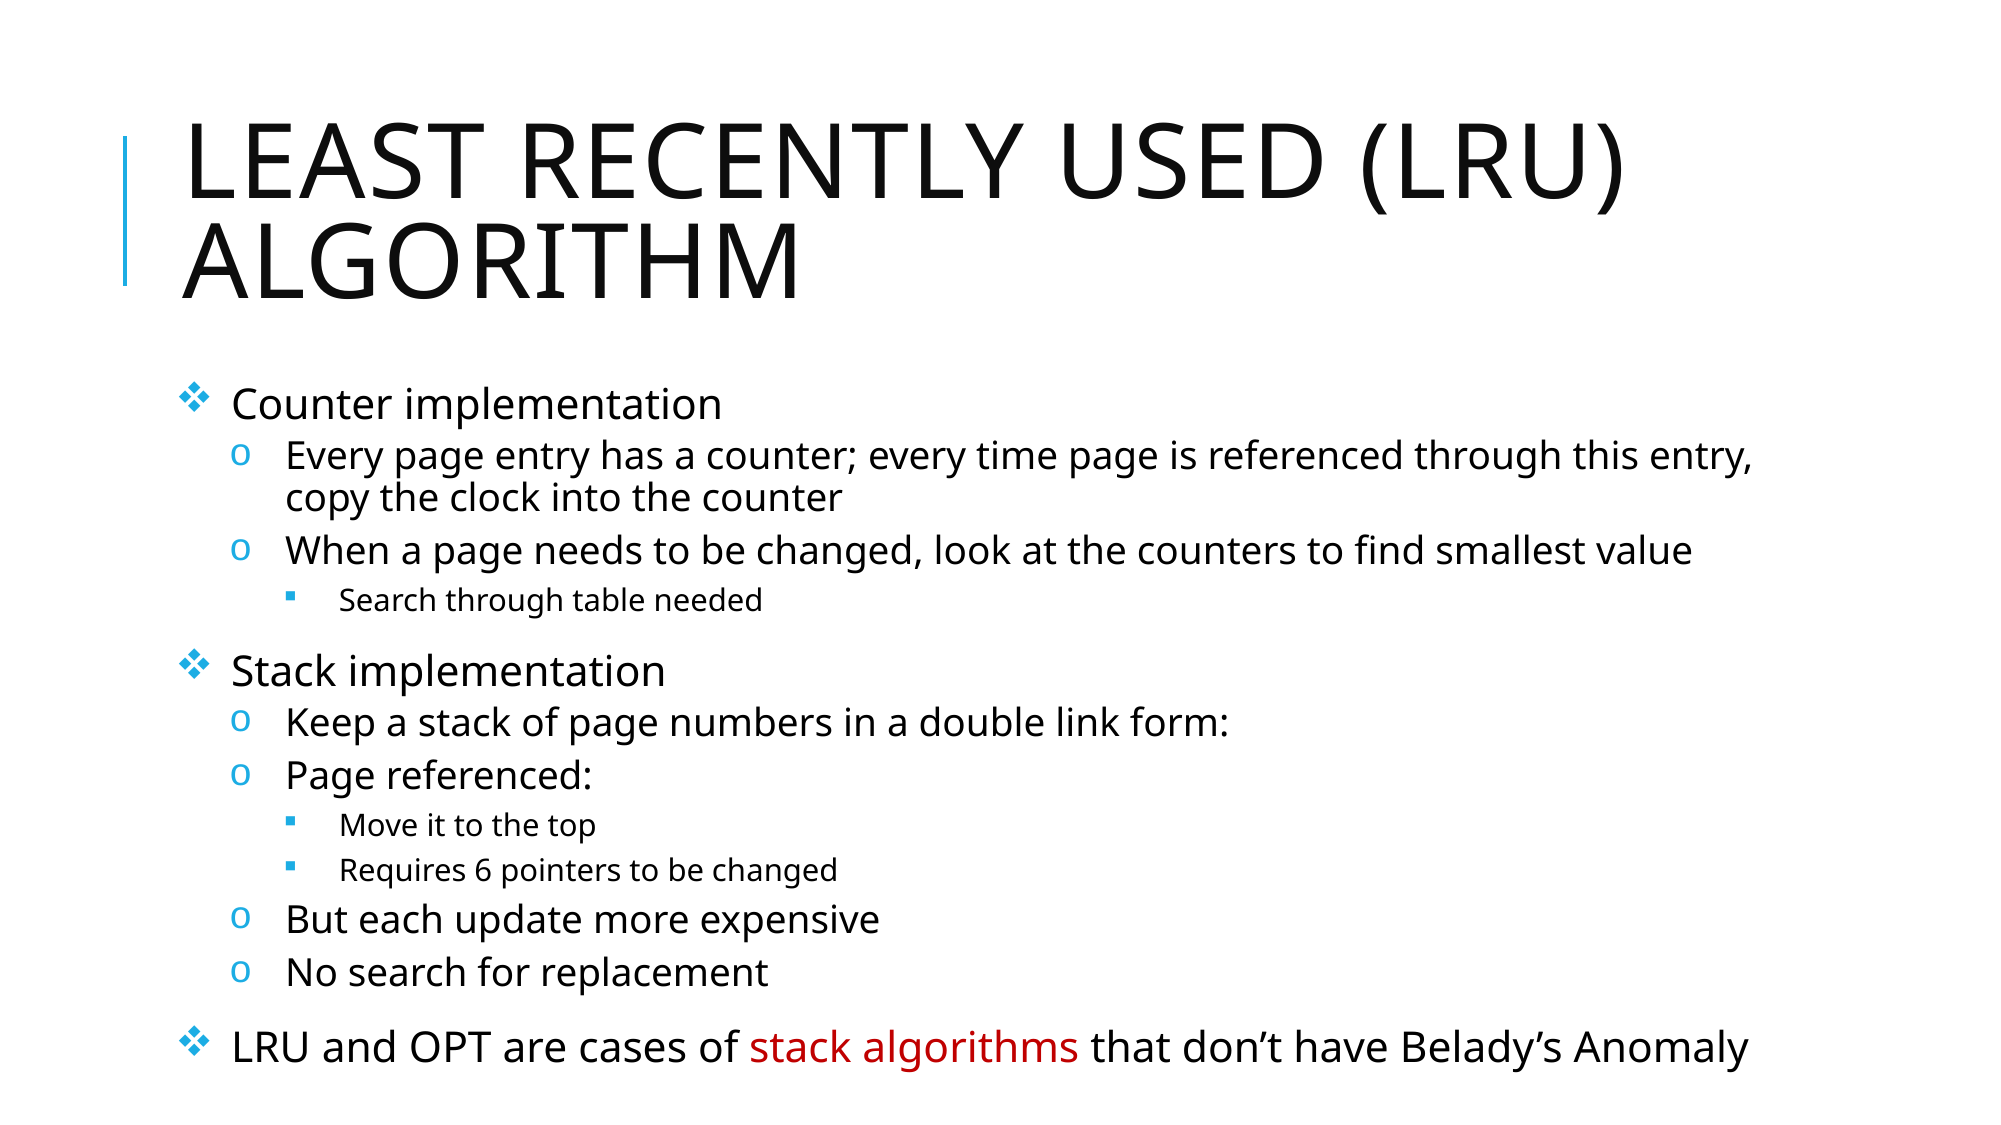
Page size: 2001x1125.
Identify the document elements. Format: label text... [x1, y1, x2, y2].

list Counter implementation Every page entry has a counter; every time page is referenced through this entry, copy the clock into the counter When a page needs to be changed, look at the counters to find smallest value Search through table needed Stack implementation Keep a stack of page numbers in a double link form: Page referenced: Move it to the top Requires 6 pointers to be changed But each update more expensive No search for replacement LRU and OPT are cases of stack algorithms that don’t have Belady’s Anomaly [168, 375, 1763, 1090]
title Least Recently used (LRU) algorithm [168, 96, 1763, 342]
